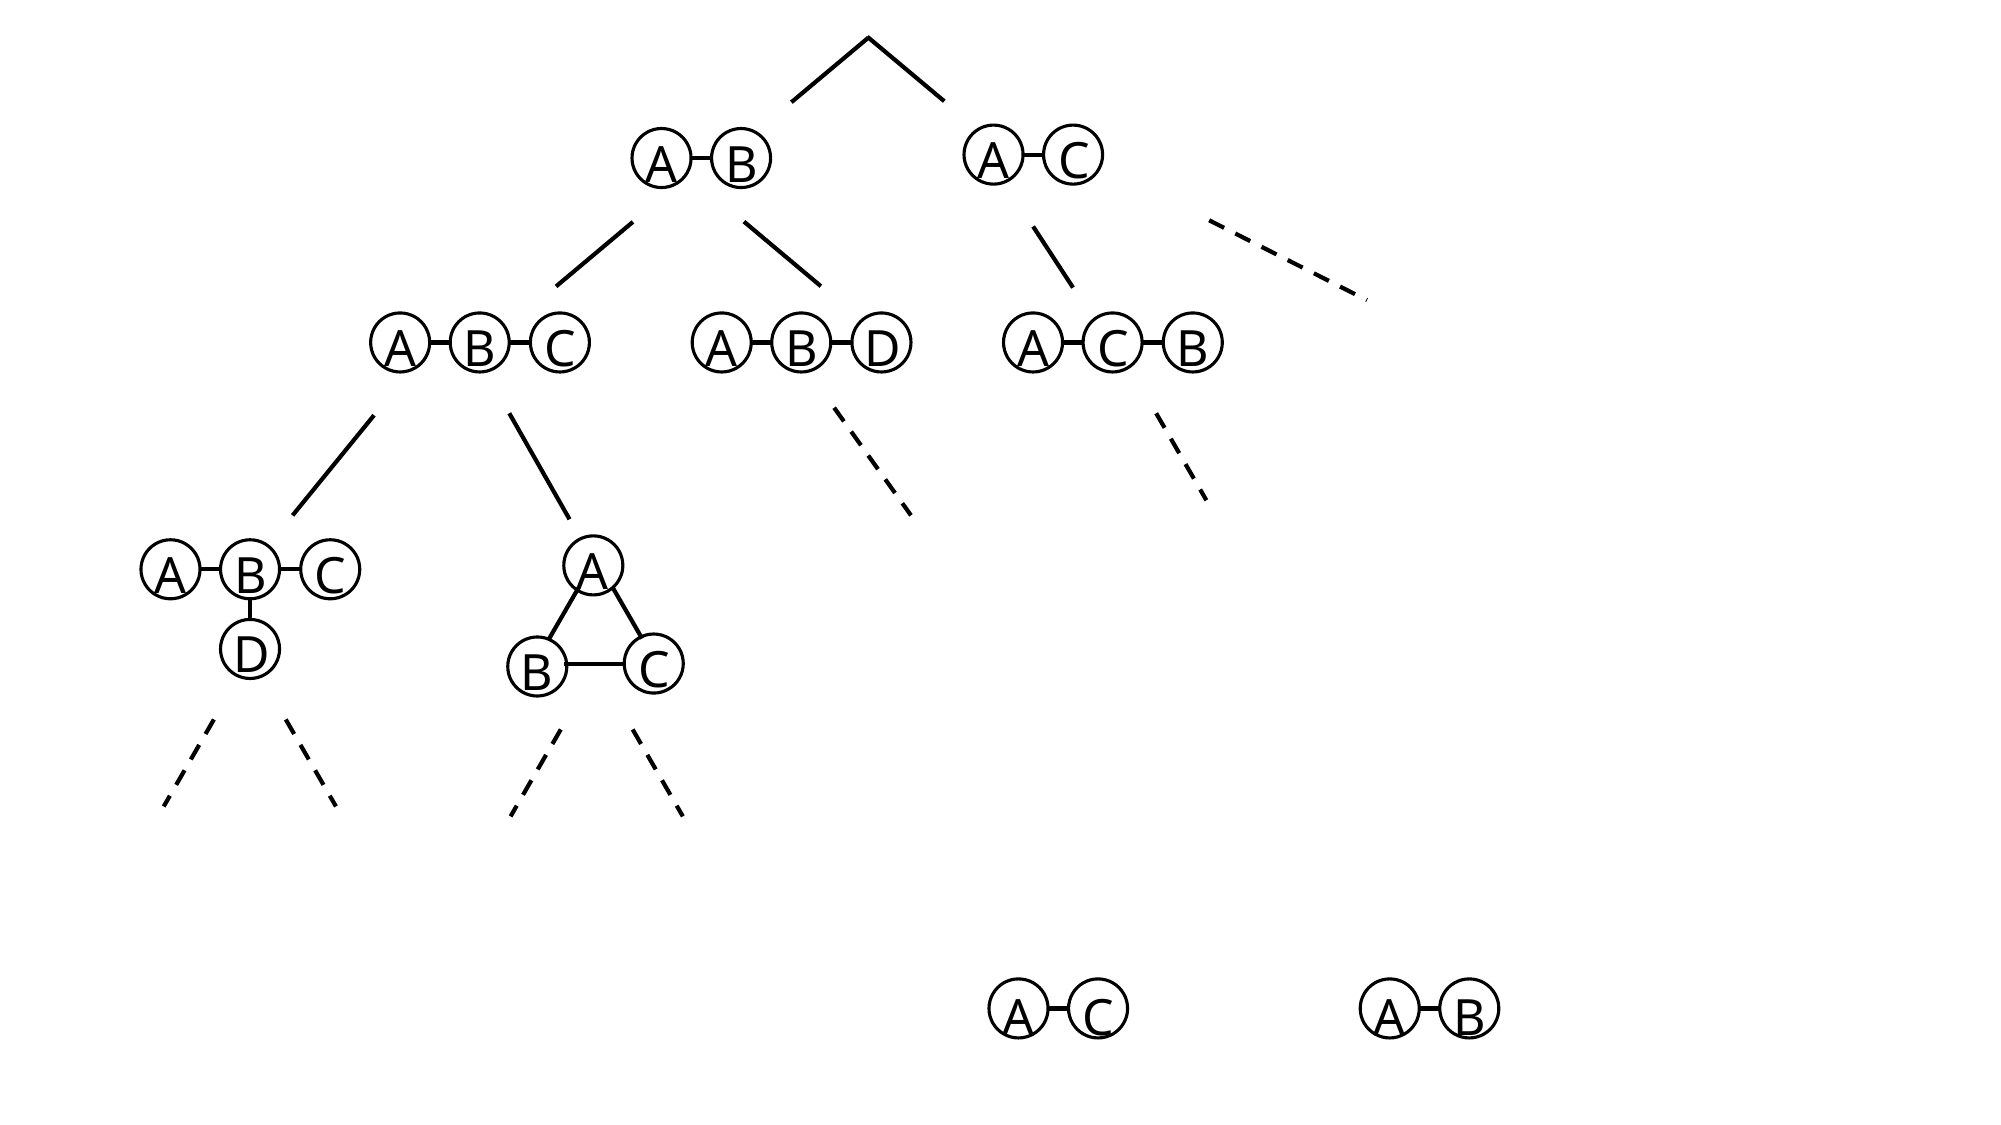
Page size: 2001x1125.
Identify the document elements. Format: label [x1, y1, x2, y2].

text_box [987, 977, 1132, 1054]
text_box [1358, 977, 1503, 1054]
text_box [139, 68, 1367, 824]
